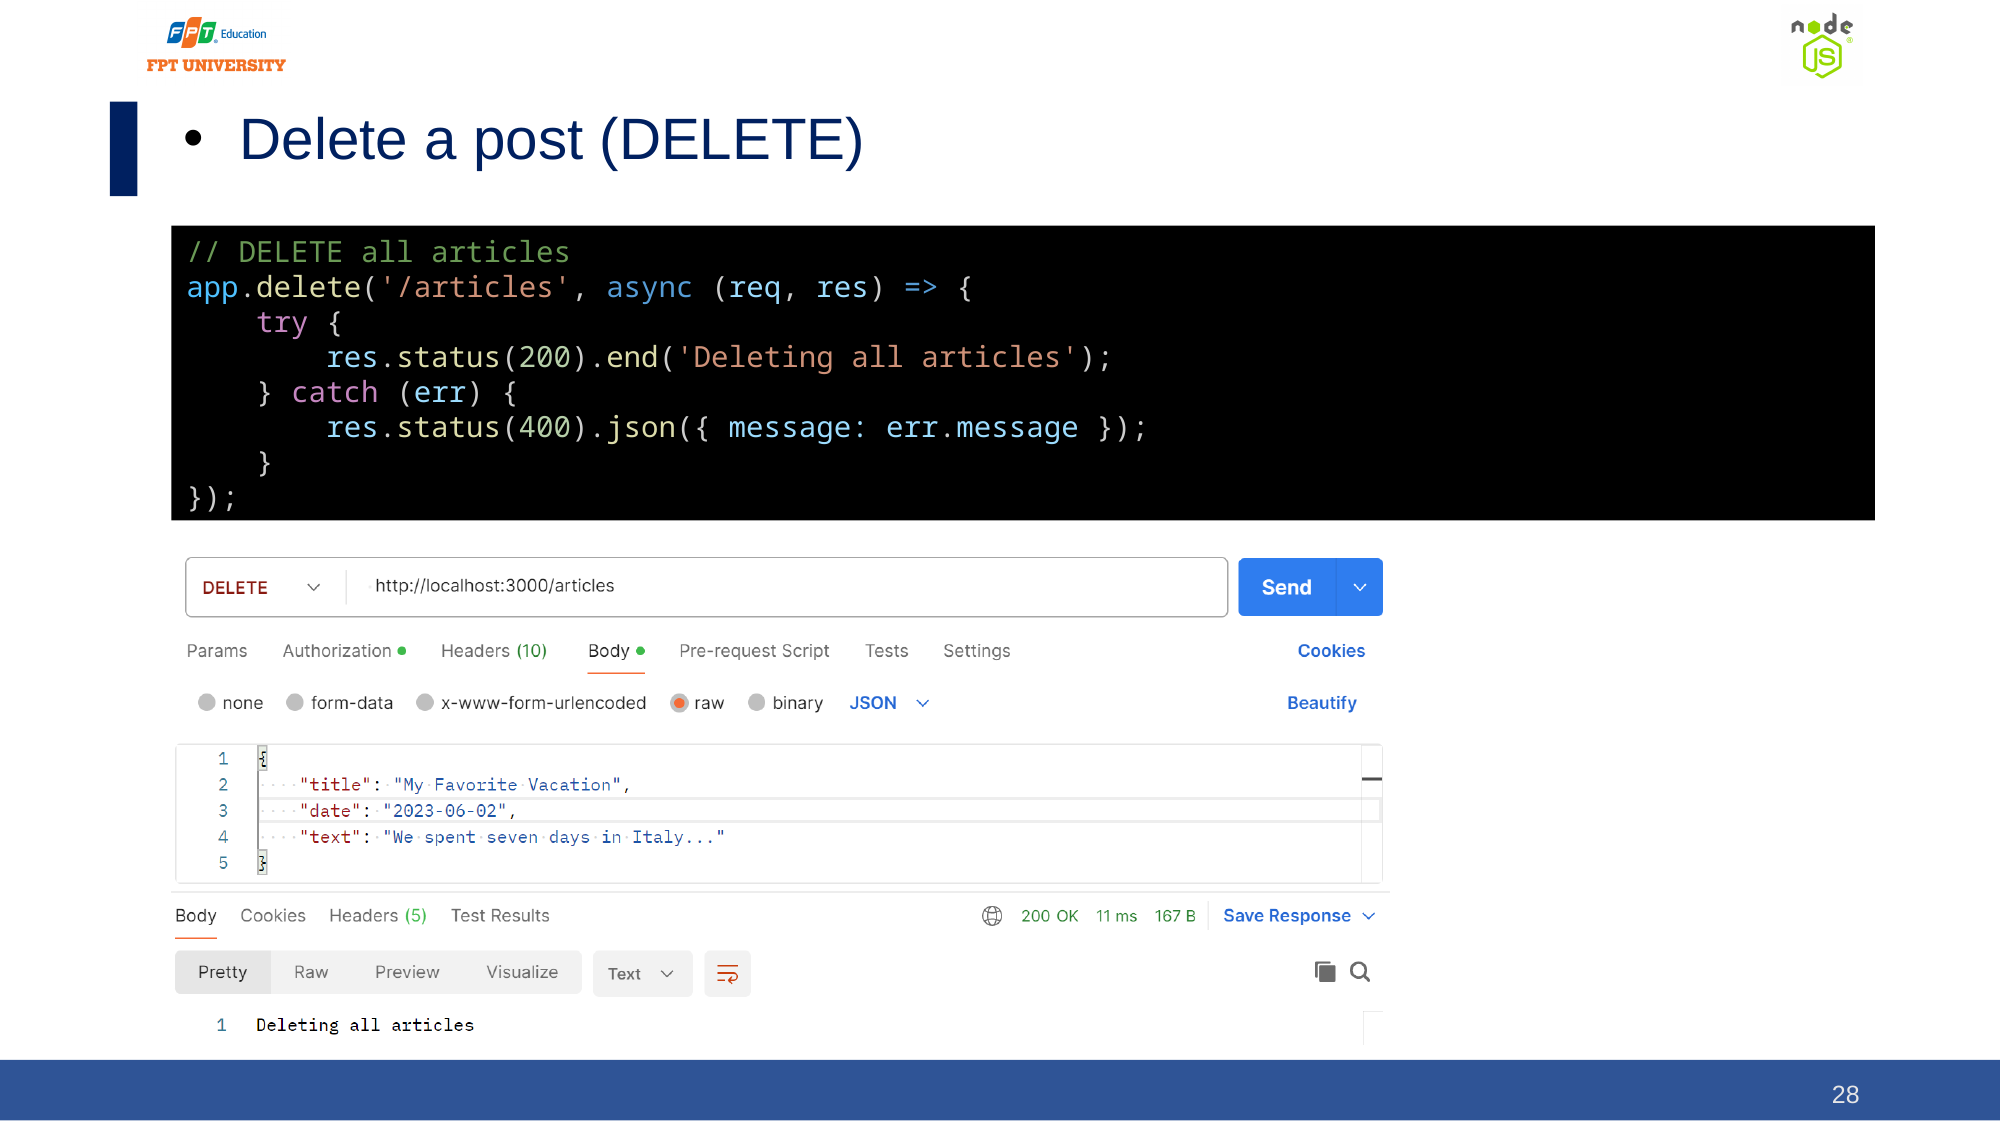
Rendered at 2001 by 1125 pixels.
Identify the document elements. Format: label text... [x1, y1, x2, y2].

list Delete a post (DELETE) [149, 101, 1875, 816]
picture [137, 1, 291, 86]
picture [171, 542, 1390, 1045]
text_box // DELETE all articles app.delete('/articles', async (req, res) => { try { res.status(200).end('Deleting all articles'); } catch (err) { res.status(400).json({ message: err.message }); } }); [171, 225, 1875, 521]
slide_number ‹#› [1424, 1063, 1875, 1123]
picture [1781, 4, 1863, 86]
